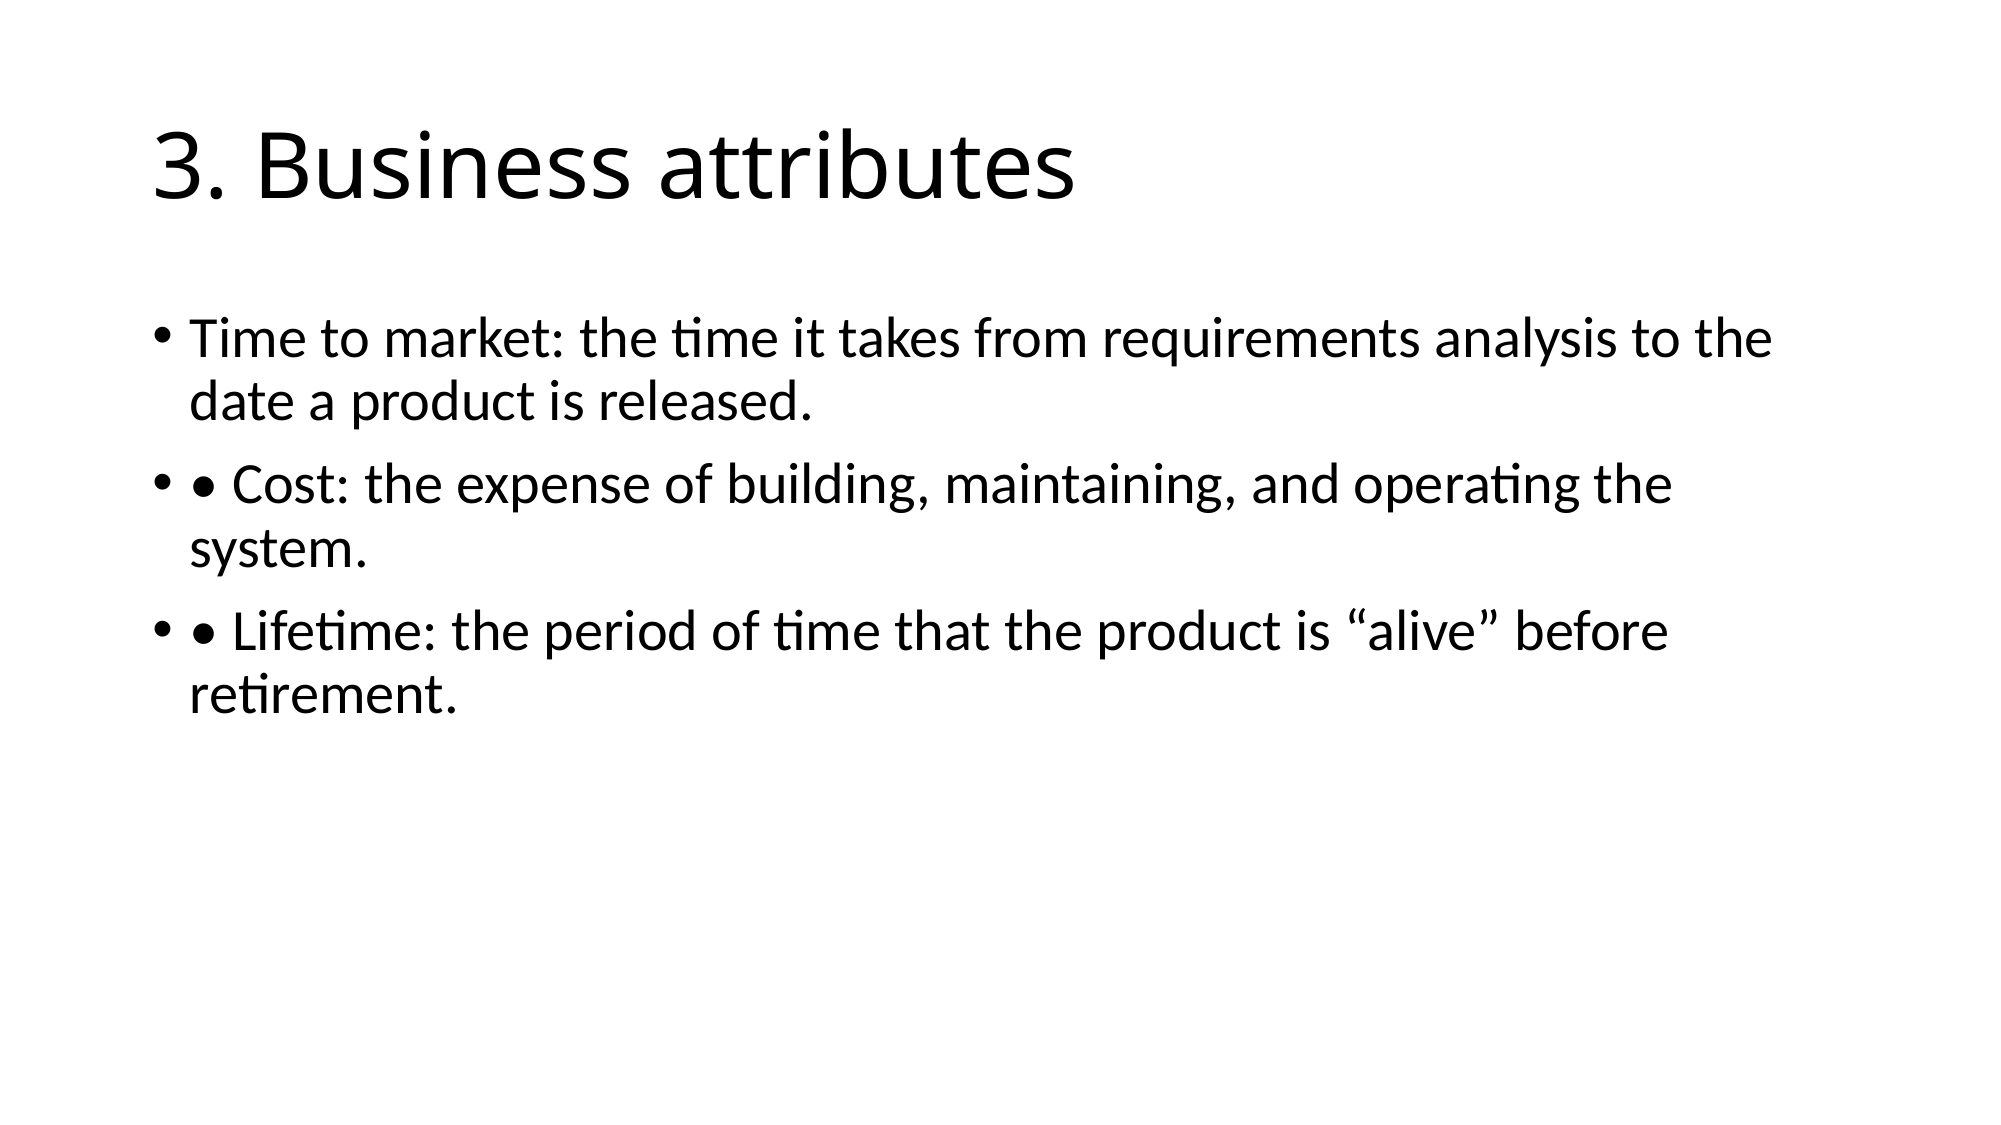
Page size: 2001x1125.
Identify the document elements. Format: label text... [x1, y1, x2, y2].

list Time to market: the time it takes from requirements analysis to the date a product is released. • Cost: the expense of building, maintaining, and operating the system. • Lifetime: the period of time that the product is “alive” before retirement. [137, 299, 1863, 1014]
title 3. Business attributes [137, 59, 1863, 278]
